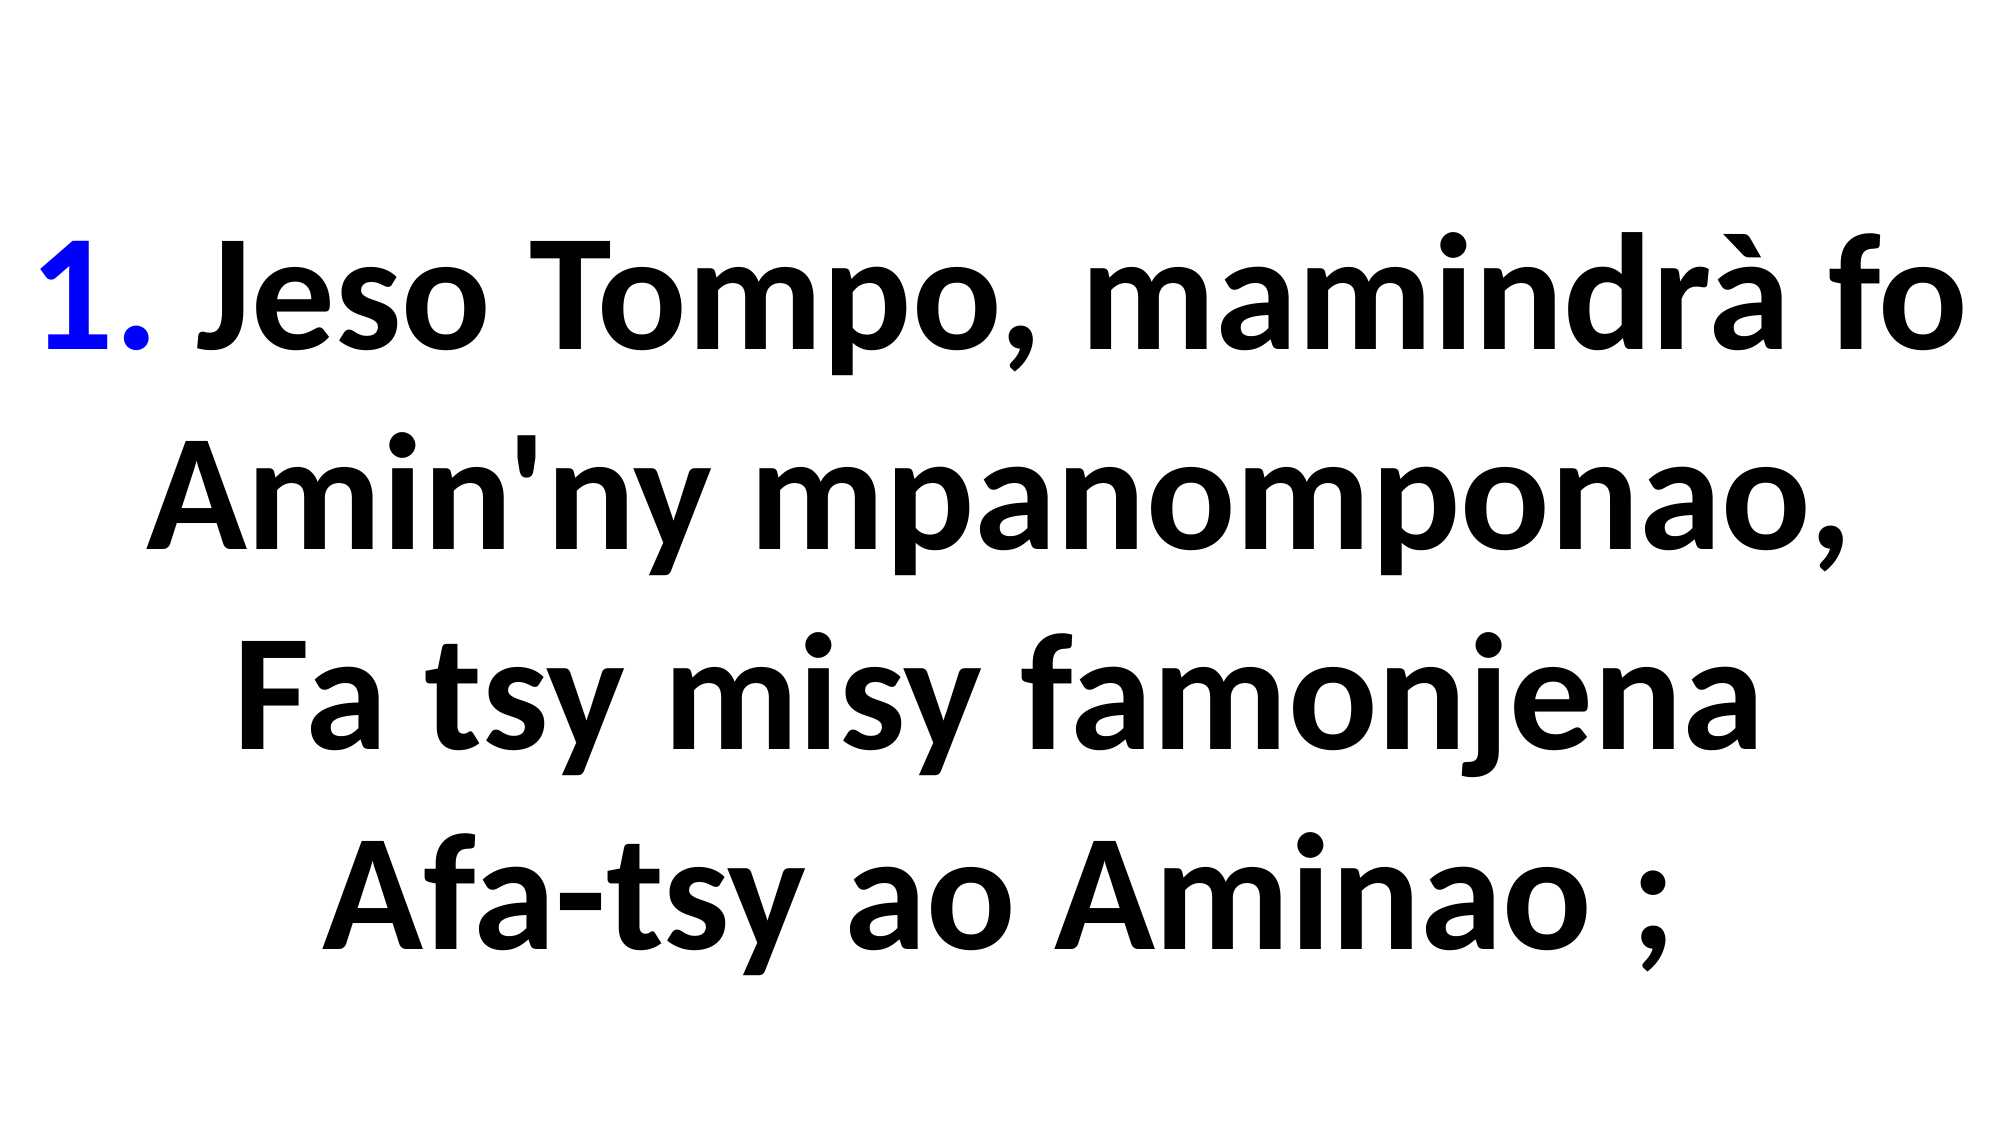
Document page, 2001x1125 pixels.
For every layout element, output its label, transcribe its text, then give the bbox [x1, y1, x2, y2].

text_box 1. Jeso Tompo, mamindrà fo Amin'ny mpanomponao, Fa tsy misy famonjena Afa-tsy ao Aminao ; [0, 175, 2000, 991]
